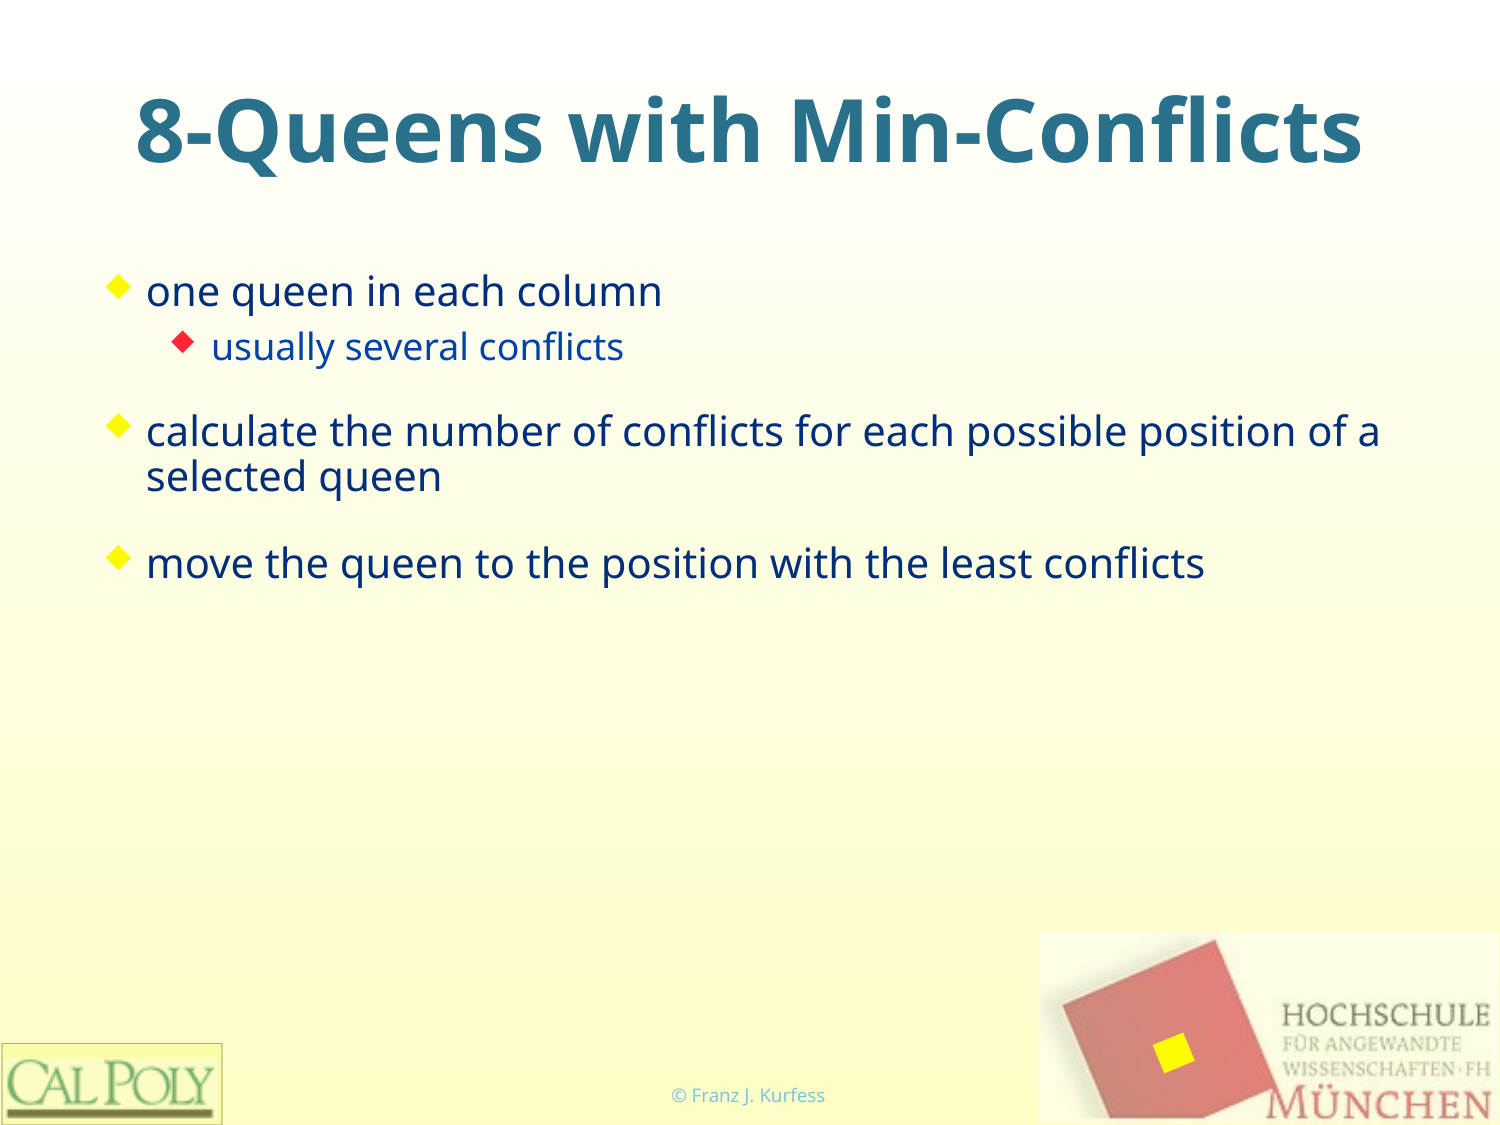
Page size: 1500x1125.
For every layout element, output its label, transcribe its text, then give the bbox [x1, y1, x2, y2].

text_box [1039, 932, 1499, 1123]
title 8-Queens with Min-Conflicts [90, 0, 1410, 255]
slide_number [1152, 1032, 1196, 1074]
list one queen in each column usually several conflicts calculate the number of conflicts for each possible position of a selected queen move the queen to the position with the least conflicts [90, 264, 1410, 1049]
